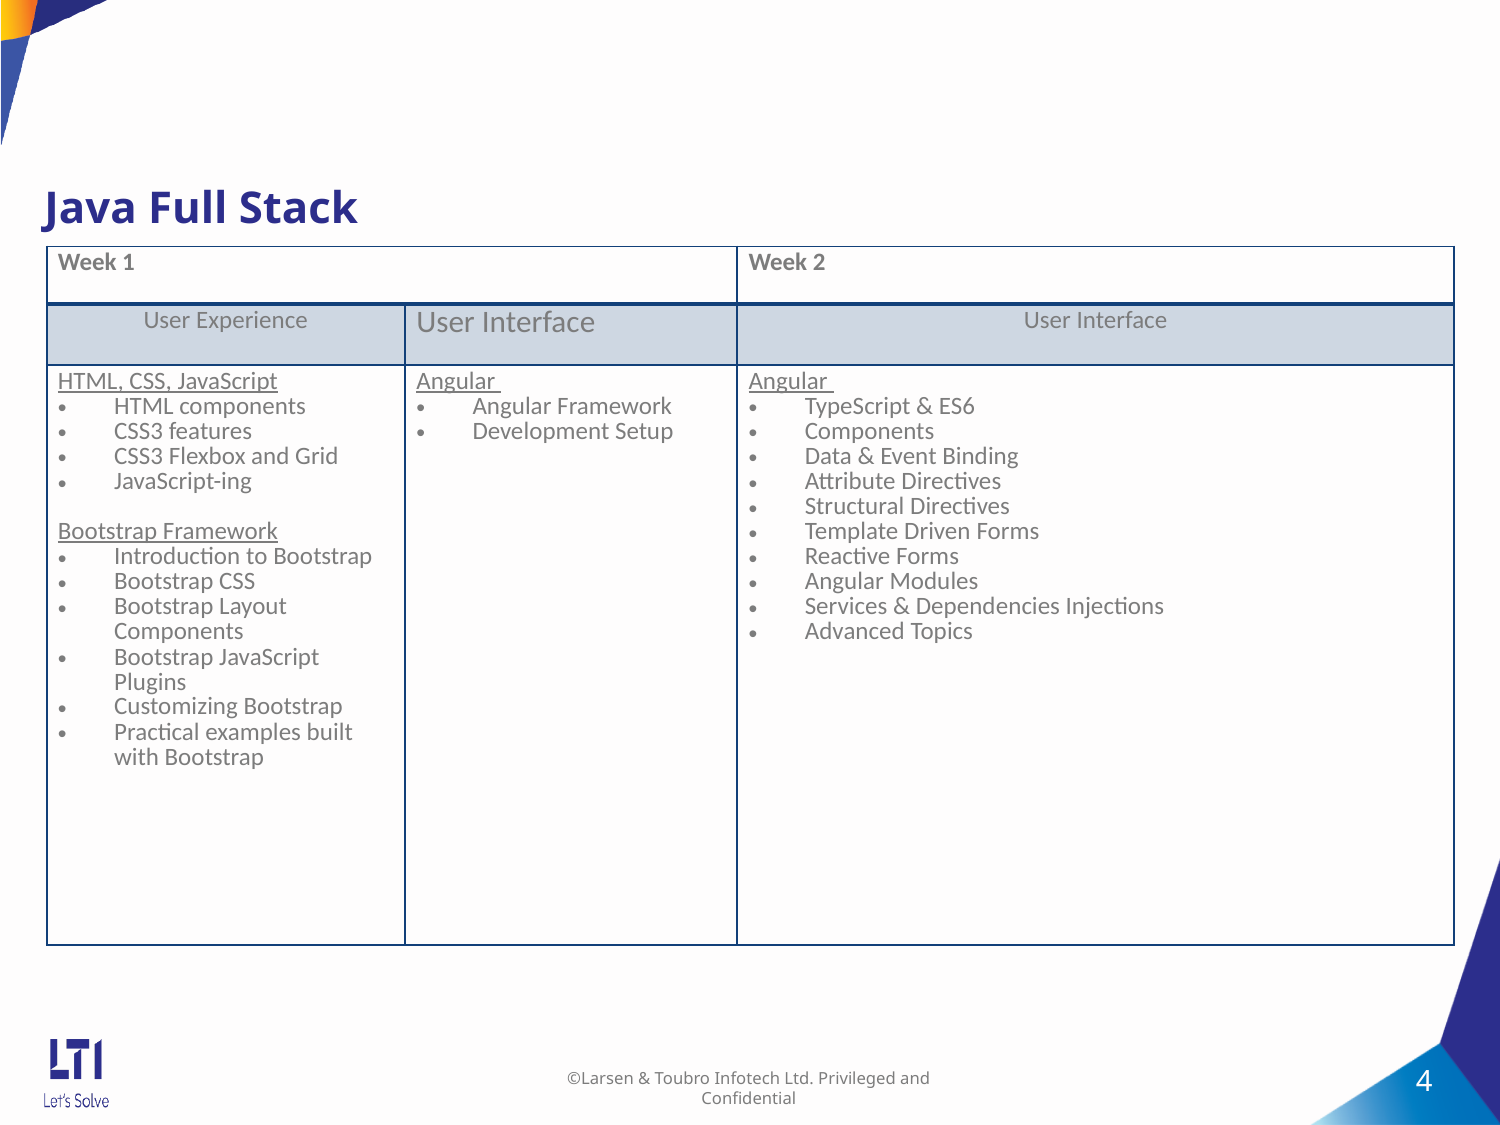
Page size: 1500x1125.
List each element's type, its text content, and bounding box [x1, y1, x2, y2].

picture [1288, 854, 1500, 1125]
table_cell HTML, CSS, JavaScript HTML components CSS3 features CSS3 Flexbox and Grid JavaScript-ing Bootstrap Framework Introduction to Bootstrap Bootstrap CSS Bootstrap Layout Components Bootstrap JavaScript Plugins Customizing Bootstrap Practical examples built with Bootstrap [48, 366, 404, 944]
table_cell User Interface [738, 306, 1453, 364]
title Java Full Stack [43, 179, 1455, 234]
table_header Week 2 [738, 247, 1453, 302]
picture [33, 1028, 119, 1118]
picture [0, 0, 110, 145]
table_cell User Experience [48, 306, 404, 364]
table_header Week 1 [48, 247, 736, 302]
table_cell Angular TypeScript & ES6 Components Data & Event Binding Attribute Directives Structural Directives Template Driven Forms Reactive Forms Angular Modules Services & Dependencies Injections Advanced Topics [738, 366, 1453, 944]
table_cell User Interface [406, 306, 736, 364]
table_cell Angular Angular Framework Development Setup [406, 366, 736, 944]
